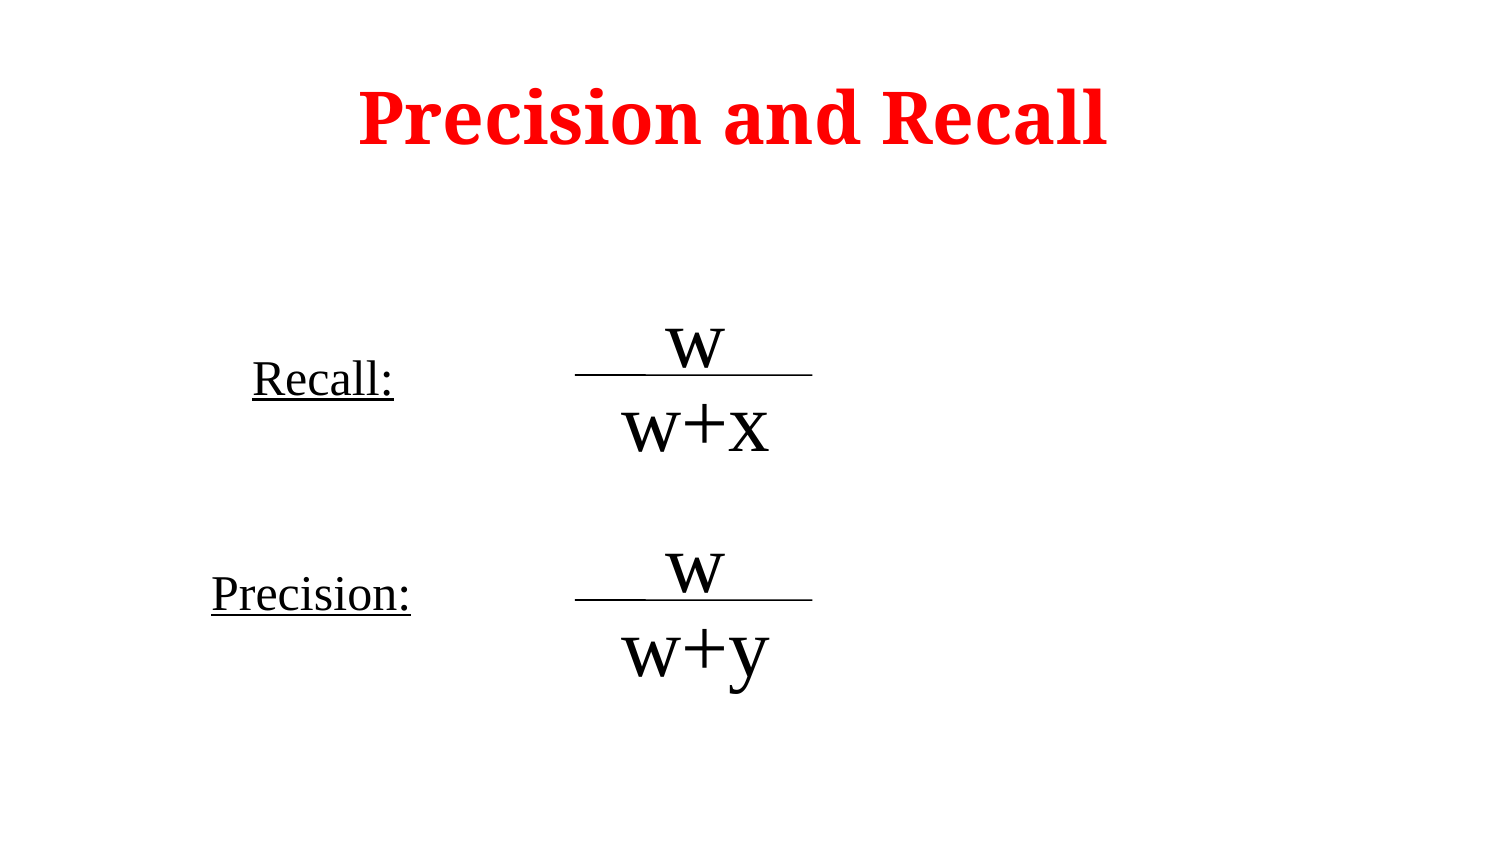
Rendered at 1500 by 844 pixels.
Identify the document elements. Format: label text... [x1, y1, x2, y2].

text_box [574, 275, 813, 477]
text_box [574, 500, 813, 702]
title Precision and Recall [41, 64, 1425, 180]
text_box Recall: [237, 337, 409, 413]
text_box Precision: [196, 553, 427, 628]
